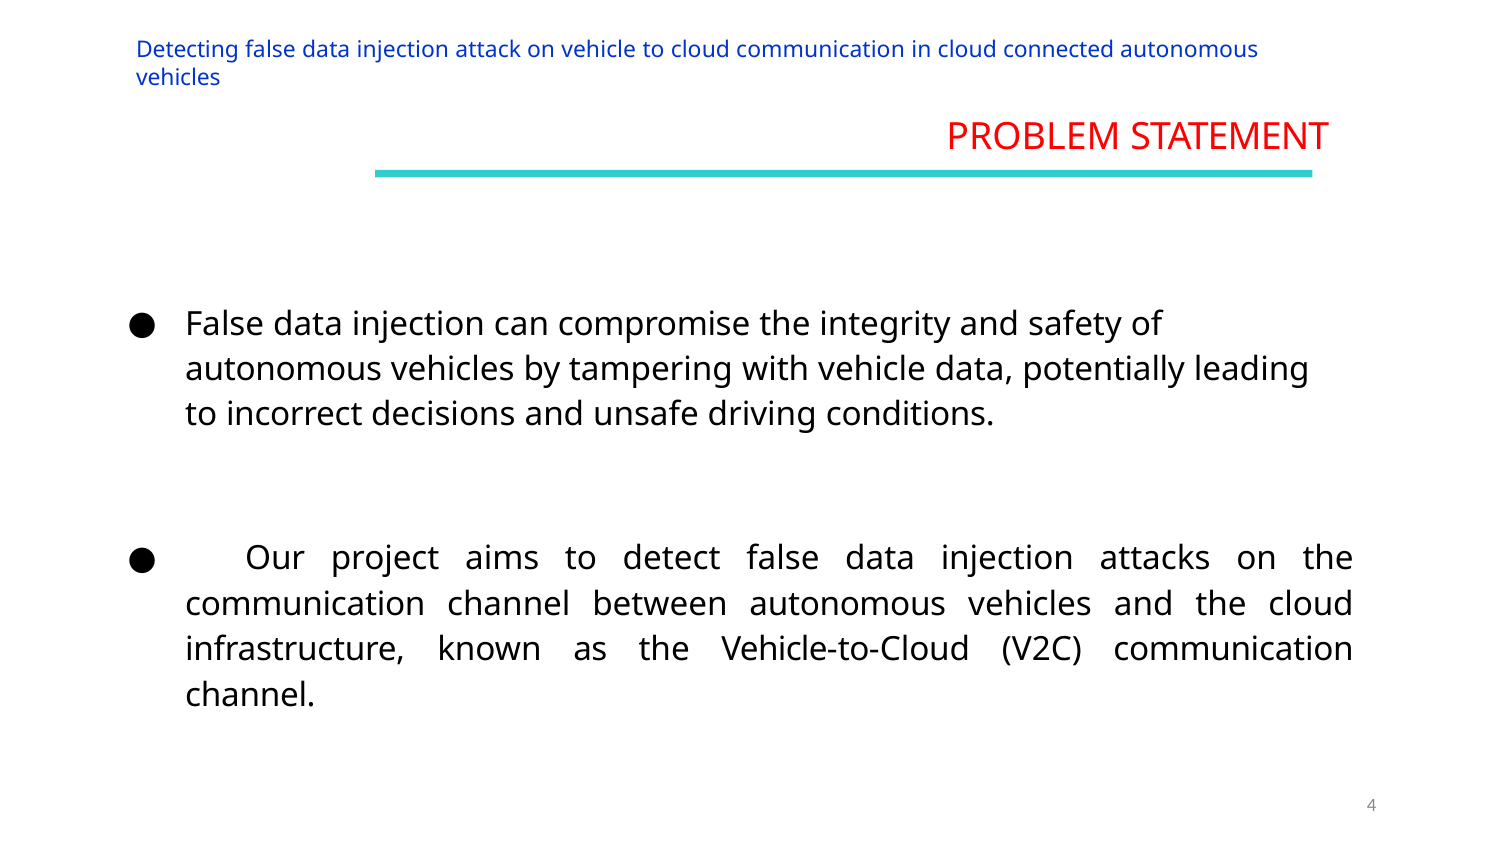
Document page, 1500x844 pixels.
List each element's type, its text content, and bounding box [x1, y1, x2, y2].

title PROBLEM STATEMENT [124, 109, 1376, 253]
slide_number 4 [1364, 795, 1395, 844]
text_box Detecting false data injection attack on vehicle to cloud communication in cloud connected autonomous vehicles [134, 32, 1306, 90]
text_box False data injection can compromise the integrity and safety of autonomous vehicles by tampering with vehicle data, potentially leading to incorrect decisions and unsafe driving conditions. Our project aims to detect false data injection attacks on the communication channel between autonomous vehicles and the cloud infrastructure, known as the Vehicle-to-Cloud (V2C) communication channel. [125, 294, 1355, 713]
